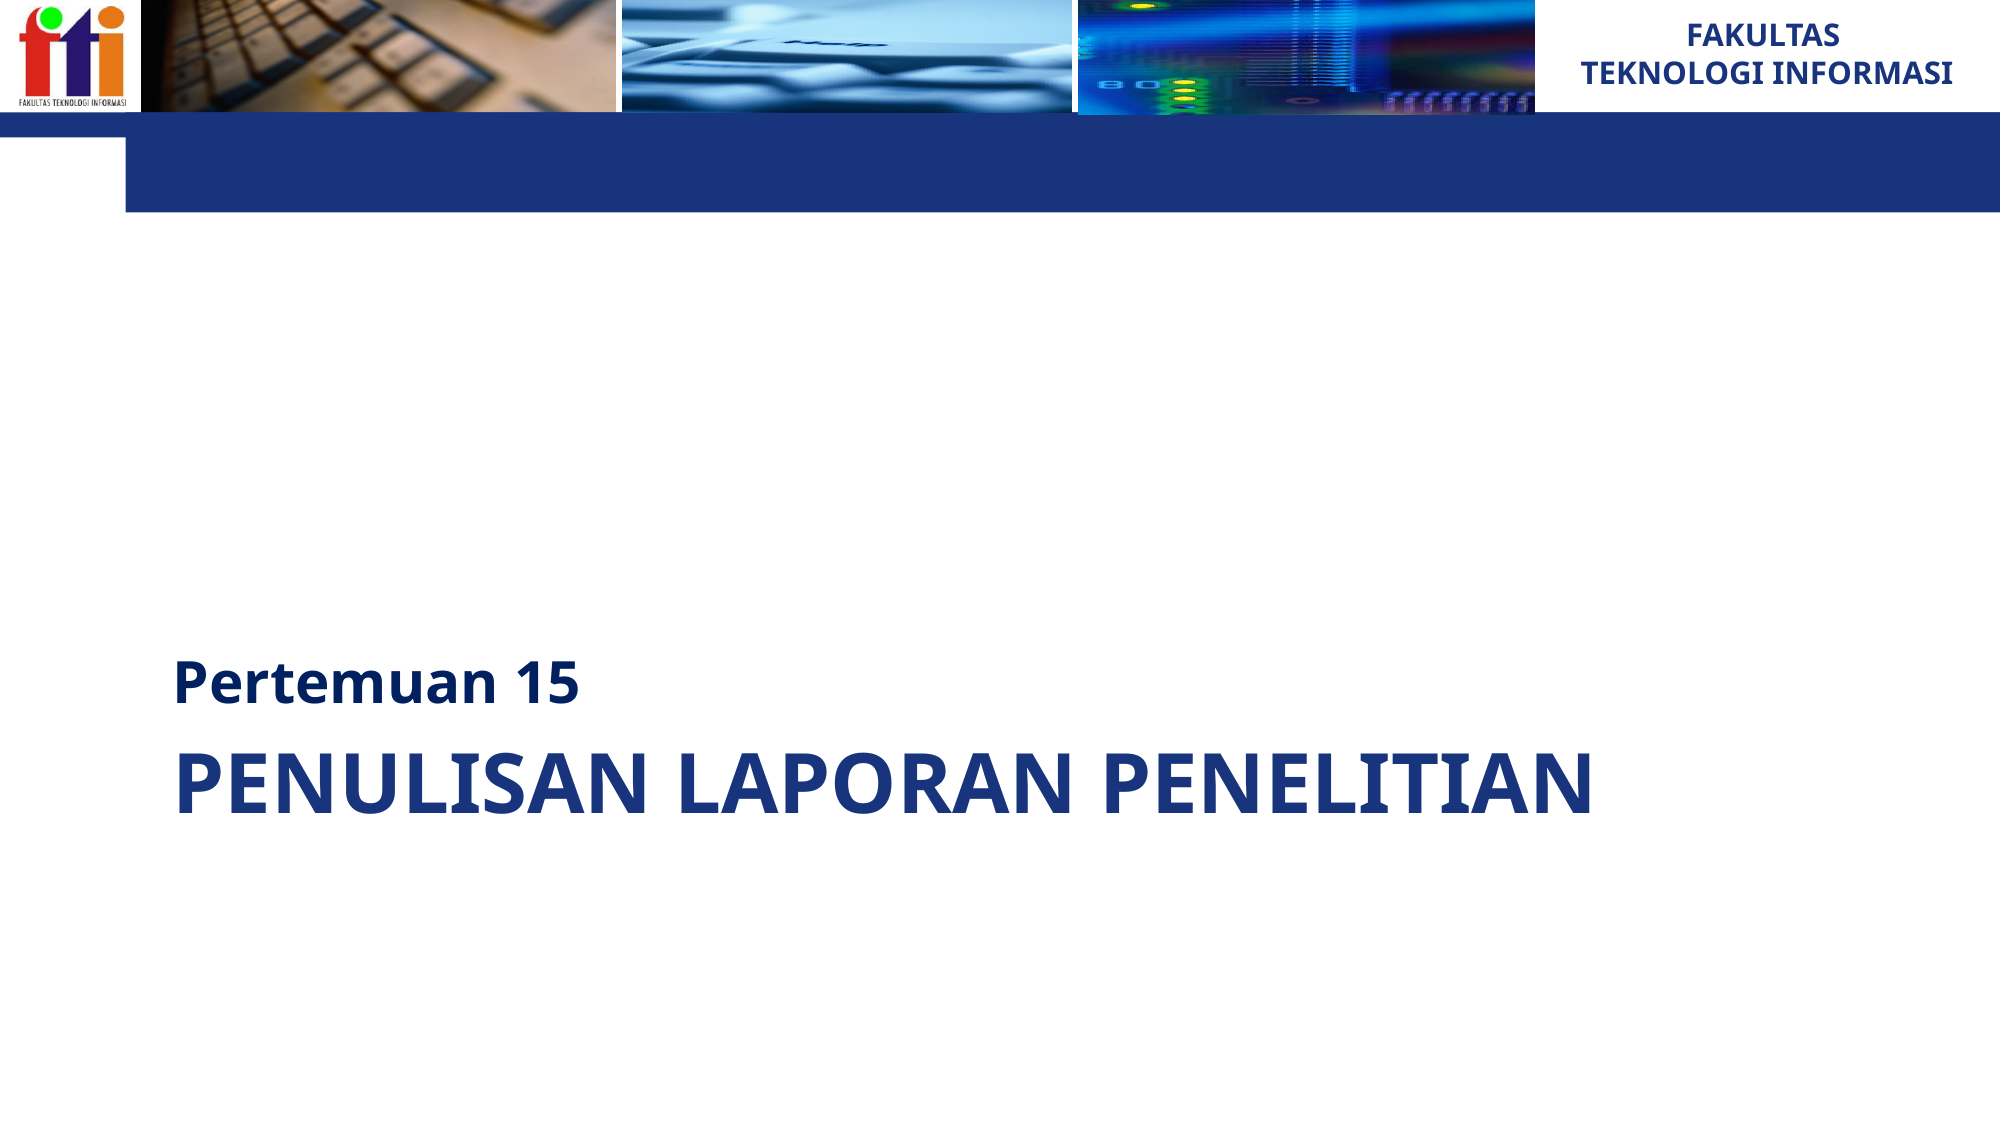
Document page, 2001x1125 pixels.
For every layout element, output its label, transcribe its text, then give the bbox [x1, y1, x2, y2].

picture [1078, 0, 1535, 115]
picture [19, 6, 126, 106]
picture [141, 0, 616, 112]
picture [622, 0, 1072, 113]
list Pertemuan 15 [157, 476, 1859, 722]
title PENULISAN LAPORAN penelitian [157, 722, 1859, 947]
